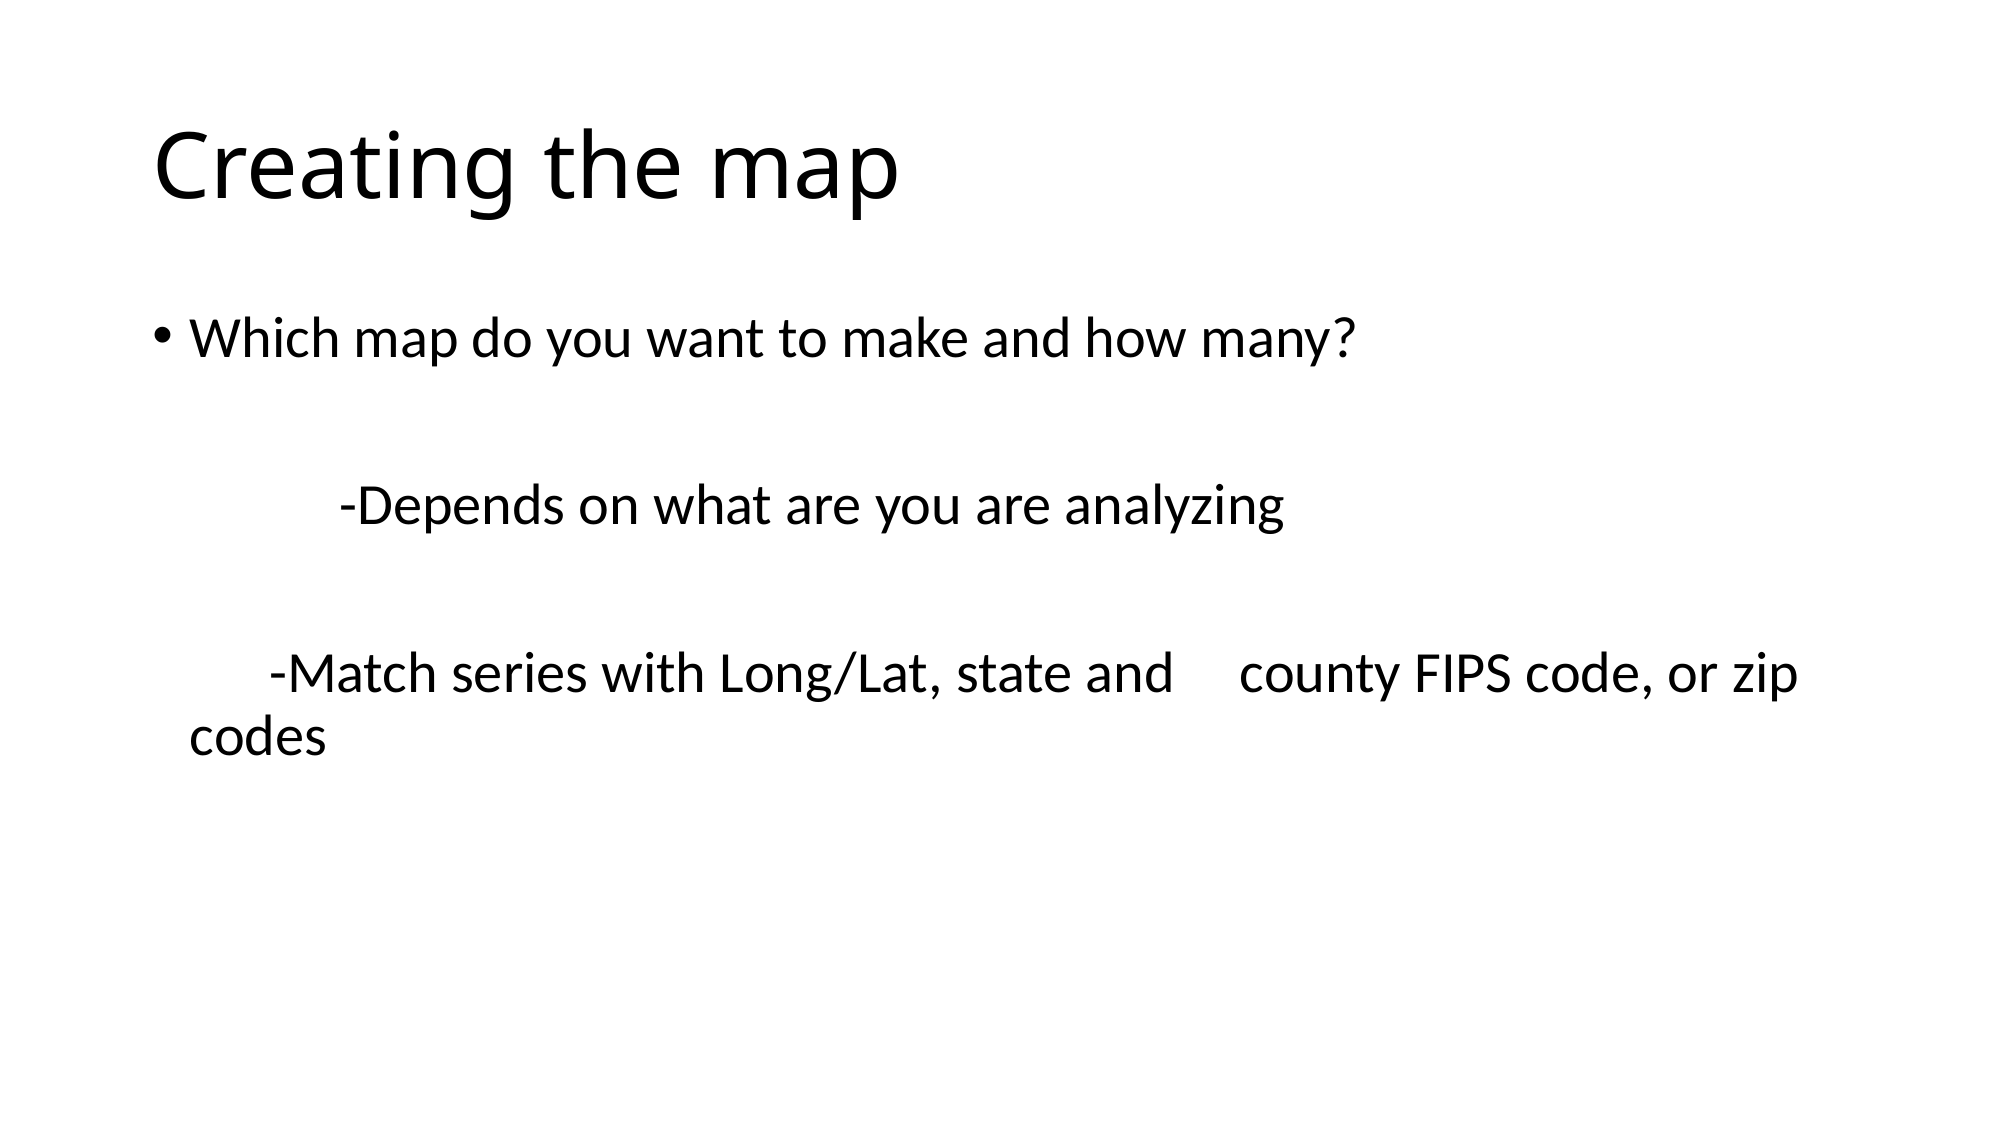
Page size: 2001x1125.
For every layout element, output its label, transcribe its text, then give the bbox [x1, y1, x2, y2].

title Creating the map [137, 59, 1863, 278]
list Which map do you want to make and how many? -Depends on what are you are analyzing -Match series with Long/Lat, state and county FIPS code, or zip codes [137, 299, 1863, 1014]
